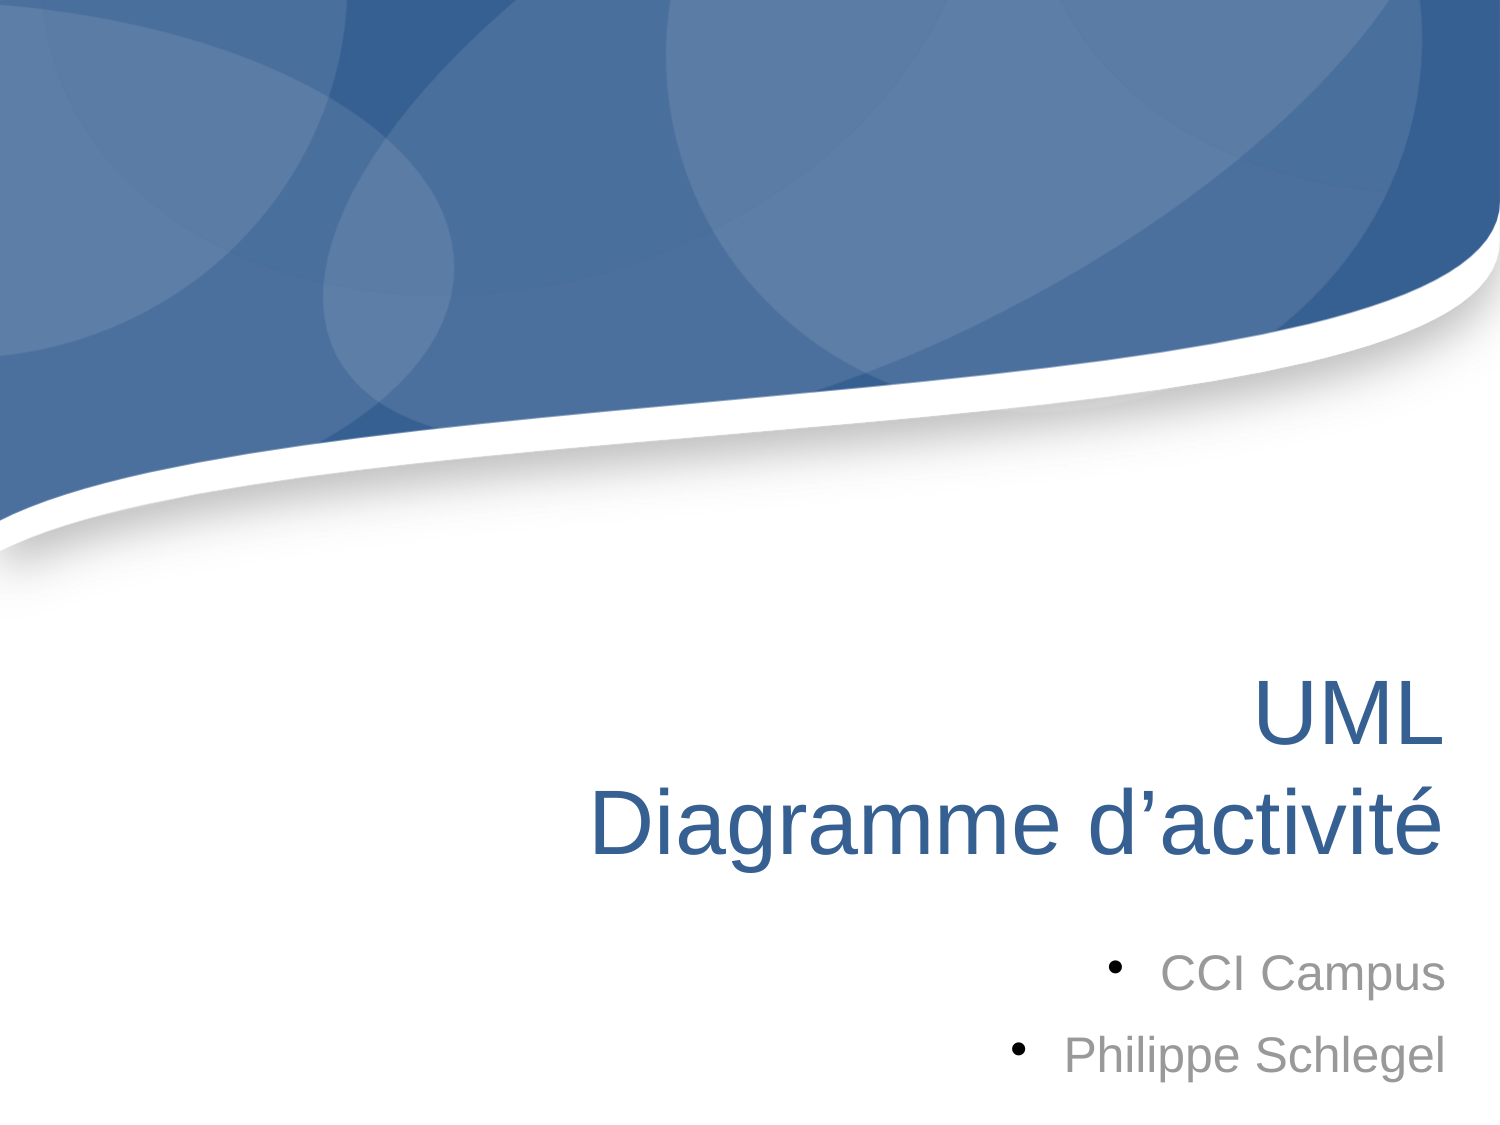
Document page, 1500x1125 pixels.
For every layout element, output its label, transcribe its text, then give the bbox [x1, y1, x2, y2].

text_box CCI Campus Philippe Schlegel [171, 940, 1447, 1092]
picture [0, 0, 1500, 642]
text_box UML Diagramme d’activité [71, 604, 1447, 922]
